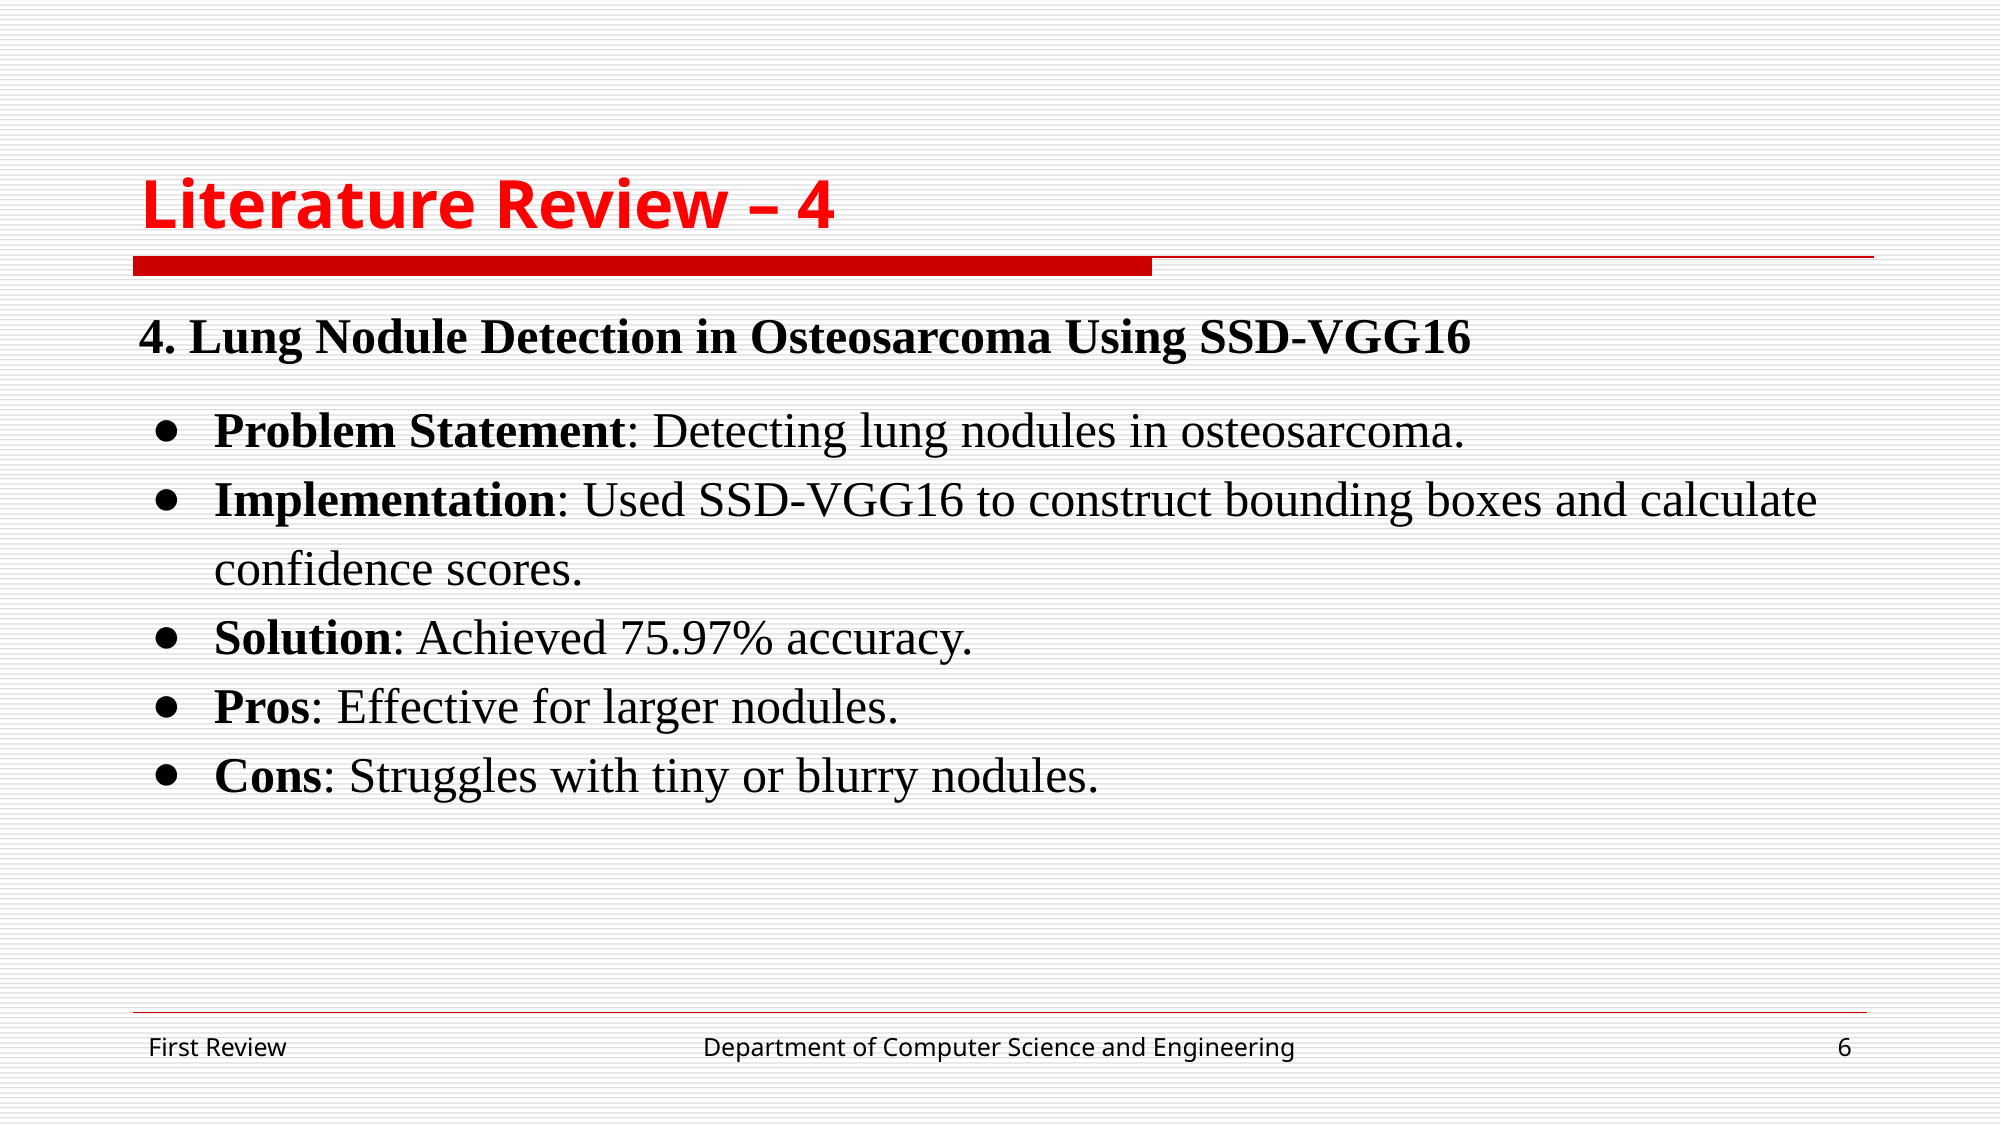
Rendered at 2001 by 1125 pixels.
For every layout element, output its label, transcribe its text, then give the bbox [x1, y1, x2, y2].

picture [0, 0, 2001, 1125]
slide_number First Review [133, 1024, 567, 1103]
title Literature Review – 4 [125, 50, 1876, 250]
list 4. Lung Nodule Detection in Osteosarcoma Using SSD-VGG16 Problem Statement: Detecting lung nodules in osteosarcoma. Implementation: Used SSD-VGG16 to construct bounding boxes and calculate confidence scores. Solution: Achieved 75.97% accuracy. Pros: Effective for larger nodules. Cons: Struggles with tiny or blurry nodules. [123, 287, 1874, 988]
footer Department of Computer Science and Engineering [683, 1024, 1317, 1103]
slide_number ‹#› [1433, 1024, 1867, 1103]
